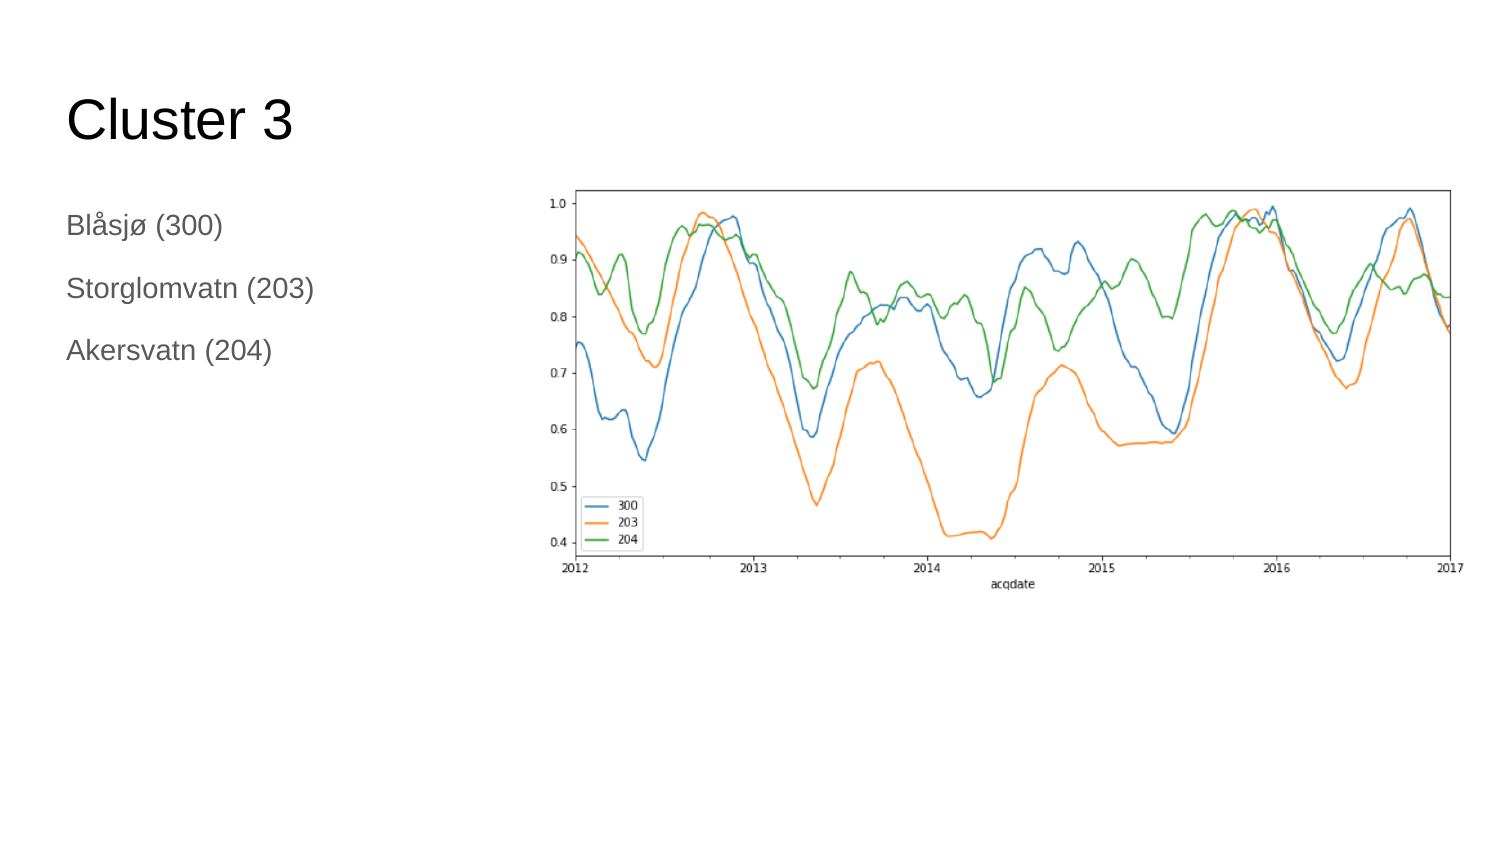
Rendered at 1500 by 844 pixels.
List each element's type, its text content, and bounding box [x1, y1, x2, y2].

list Blåsjø (300) Storglomvatn (203) Akersvatn (204) [51, 189, 708, 750]
title Cluster 3 [51, 72, 1449, 167]
picture [542, 166, 1467, 606]
